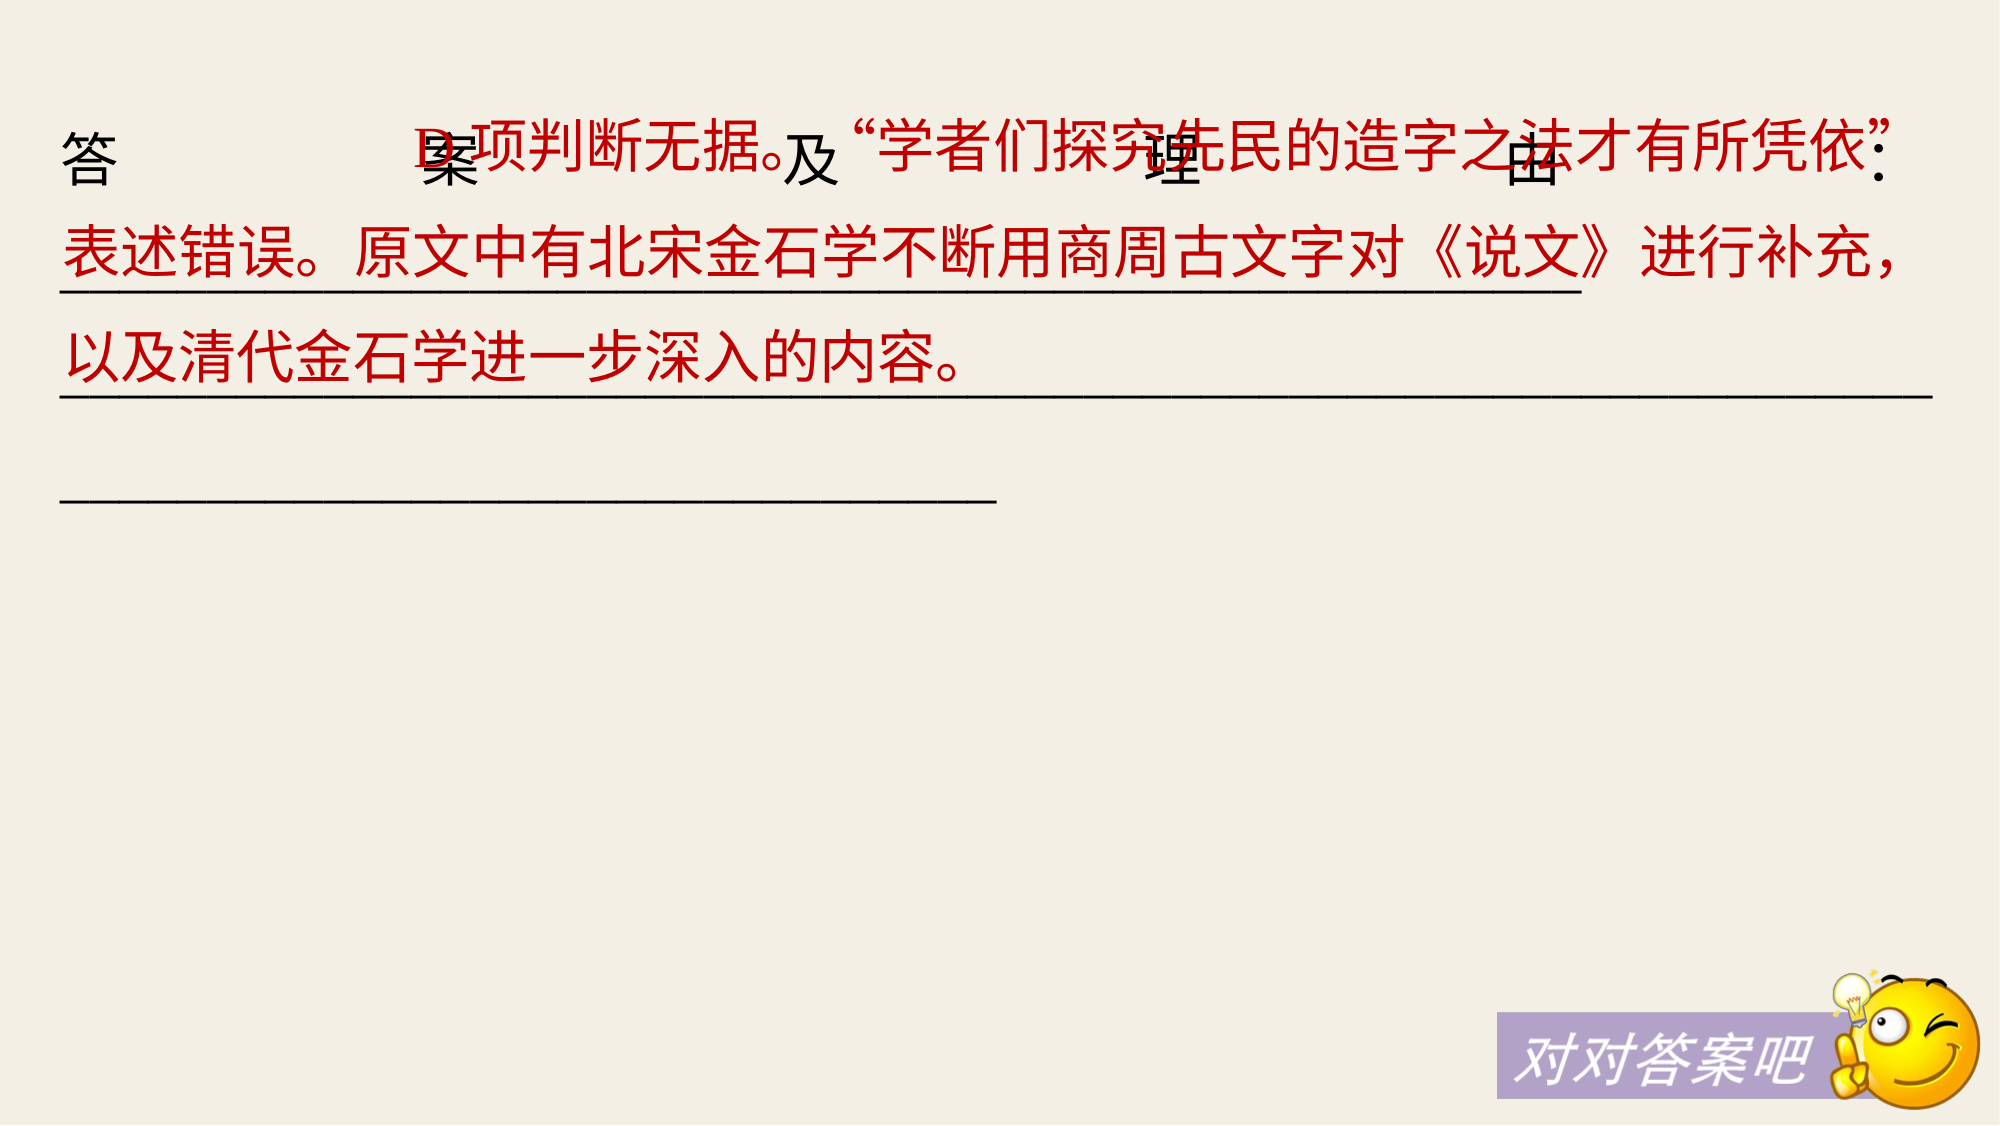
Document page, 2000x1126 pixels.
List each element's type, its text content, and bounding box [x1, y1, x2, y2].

text_box 表述错误。原文中有北宋金石学不断用商周古文字对《说文》进行补充，以及清代金石学进一步深入的内容。 [47, 172, 1946, 398]
text_box D项判断无据。“学者们探究先民的造字之法才有所凭依” [398, 66, 1956, 187]
picture [1477, 968, 1981, 1125]
text_box 答案及理由：____________________________________________________ ________________________________________________________________________________________________ [40, 78, 1957, 518]
